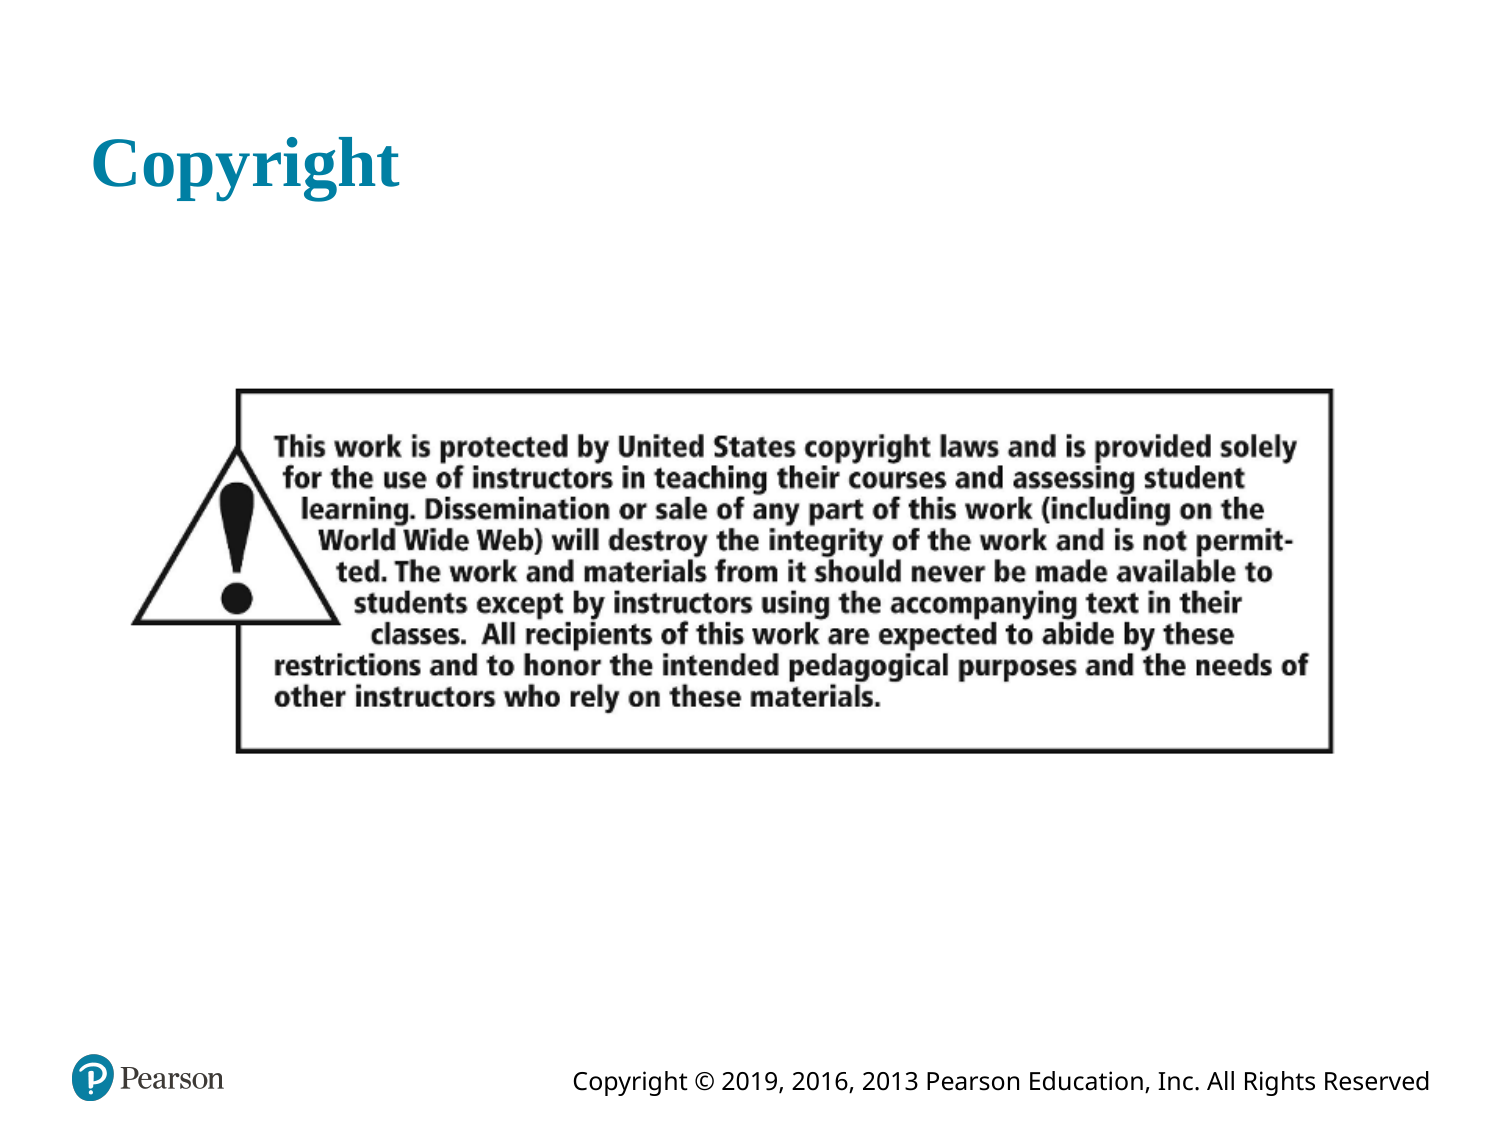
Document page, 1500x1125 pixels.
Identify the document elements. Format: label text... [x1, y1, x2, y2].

picture [125, 378, 1344, 780]
picture [98, 1054, 224, 1101]
picture [80, 1063, 106, 1088]
title Copyright [75, 0, 1425, 216]
picture [72, 1087, 83, 1101]
picture [72, 1054, 88, 1070]
